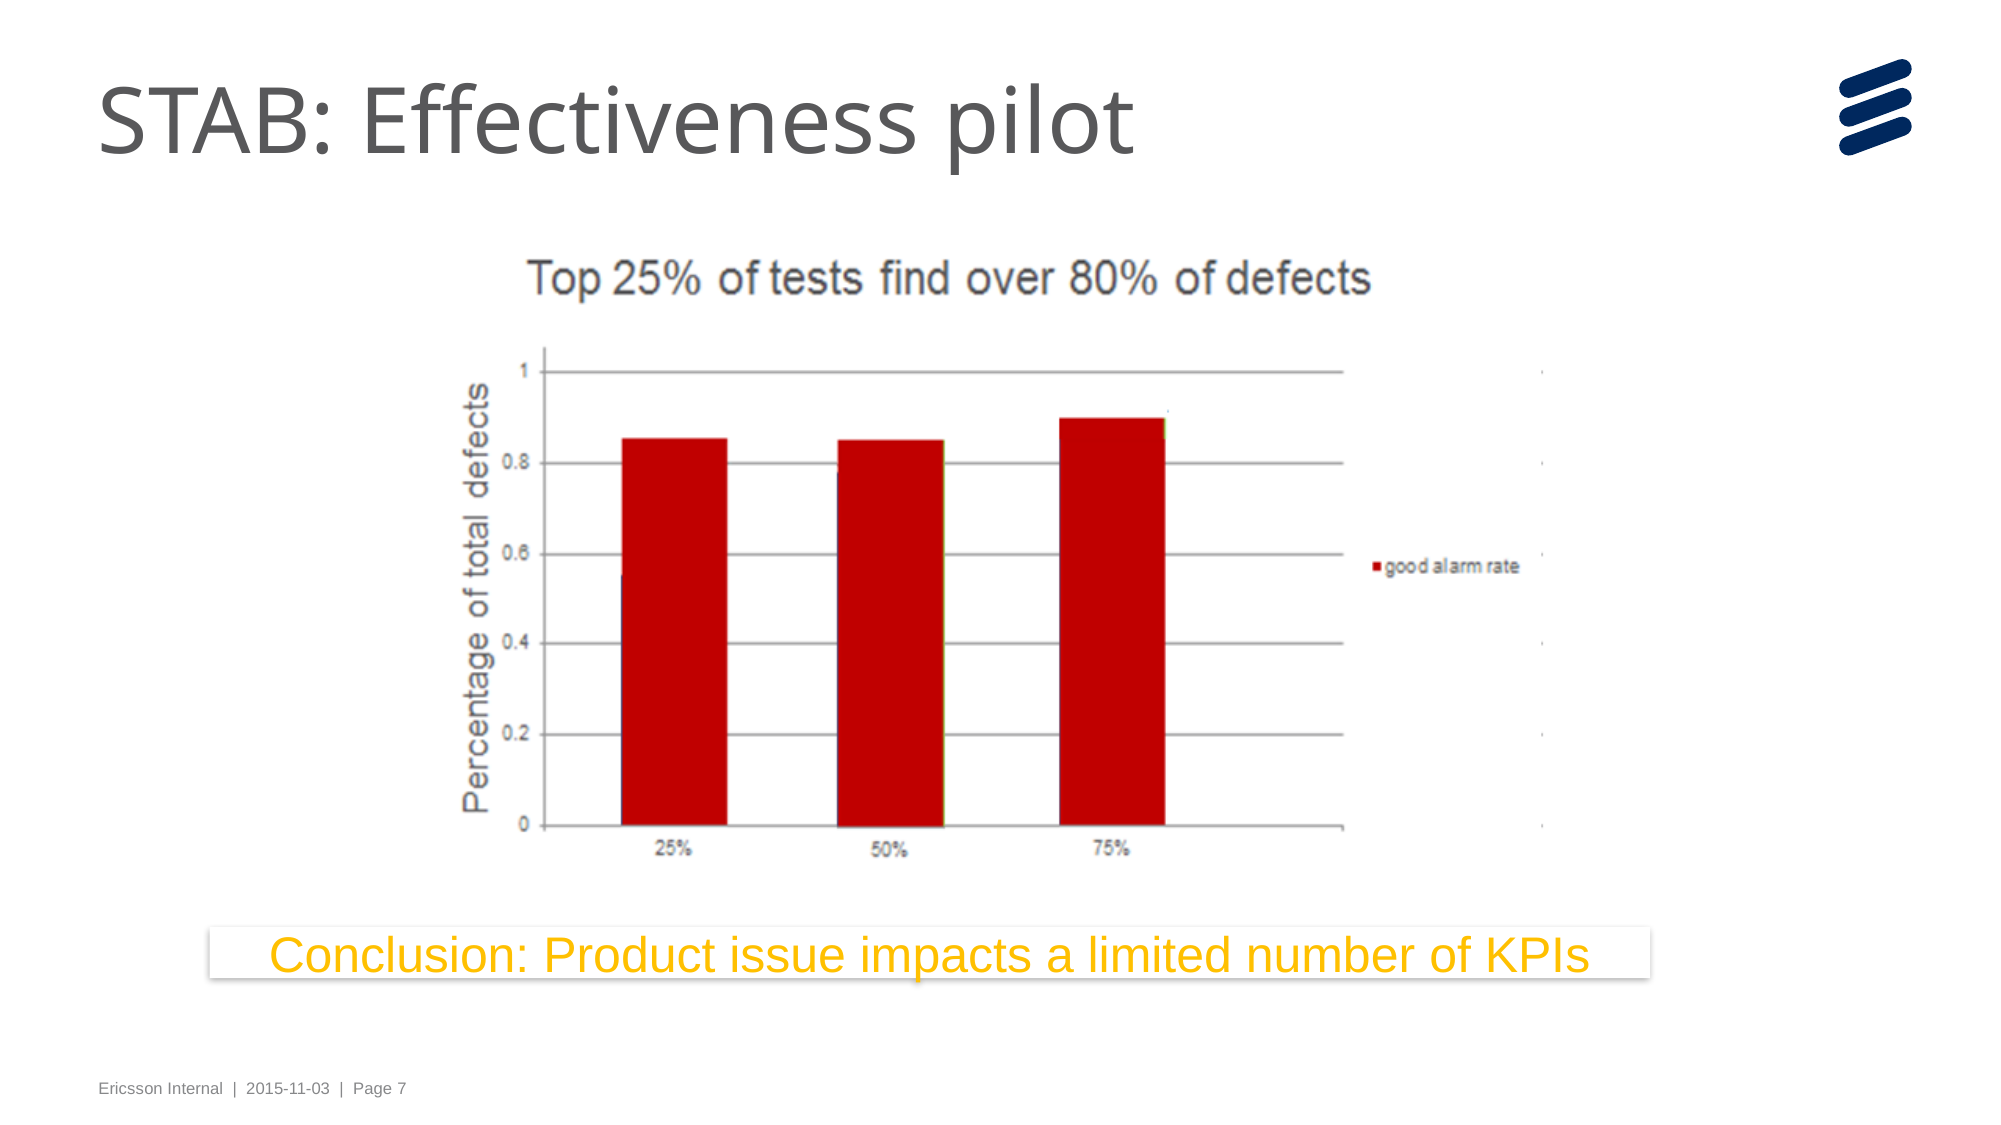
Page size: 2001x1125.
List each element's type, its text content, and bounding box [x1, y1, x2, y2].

text_box Conclusion: Product issue impacts a limited number of KPIs [209, 926, 1651, 979]
picture [424, 189, 1551, 902]
title STAB: Effectiveness pilot [85, 39, 1726, 218]
